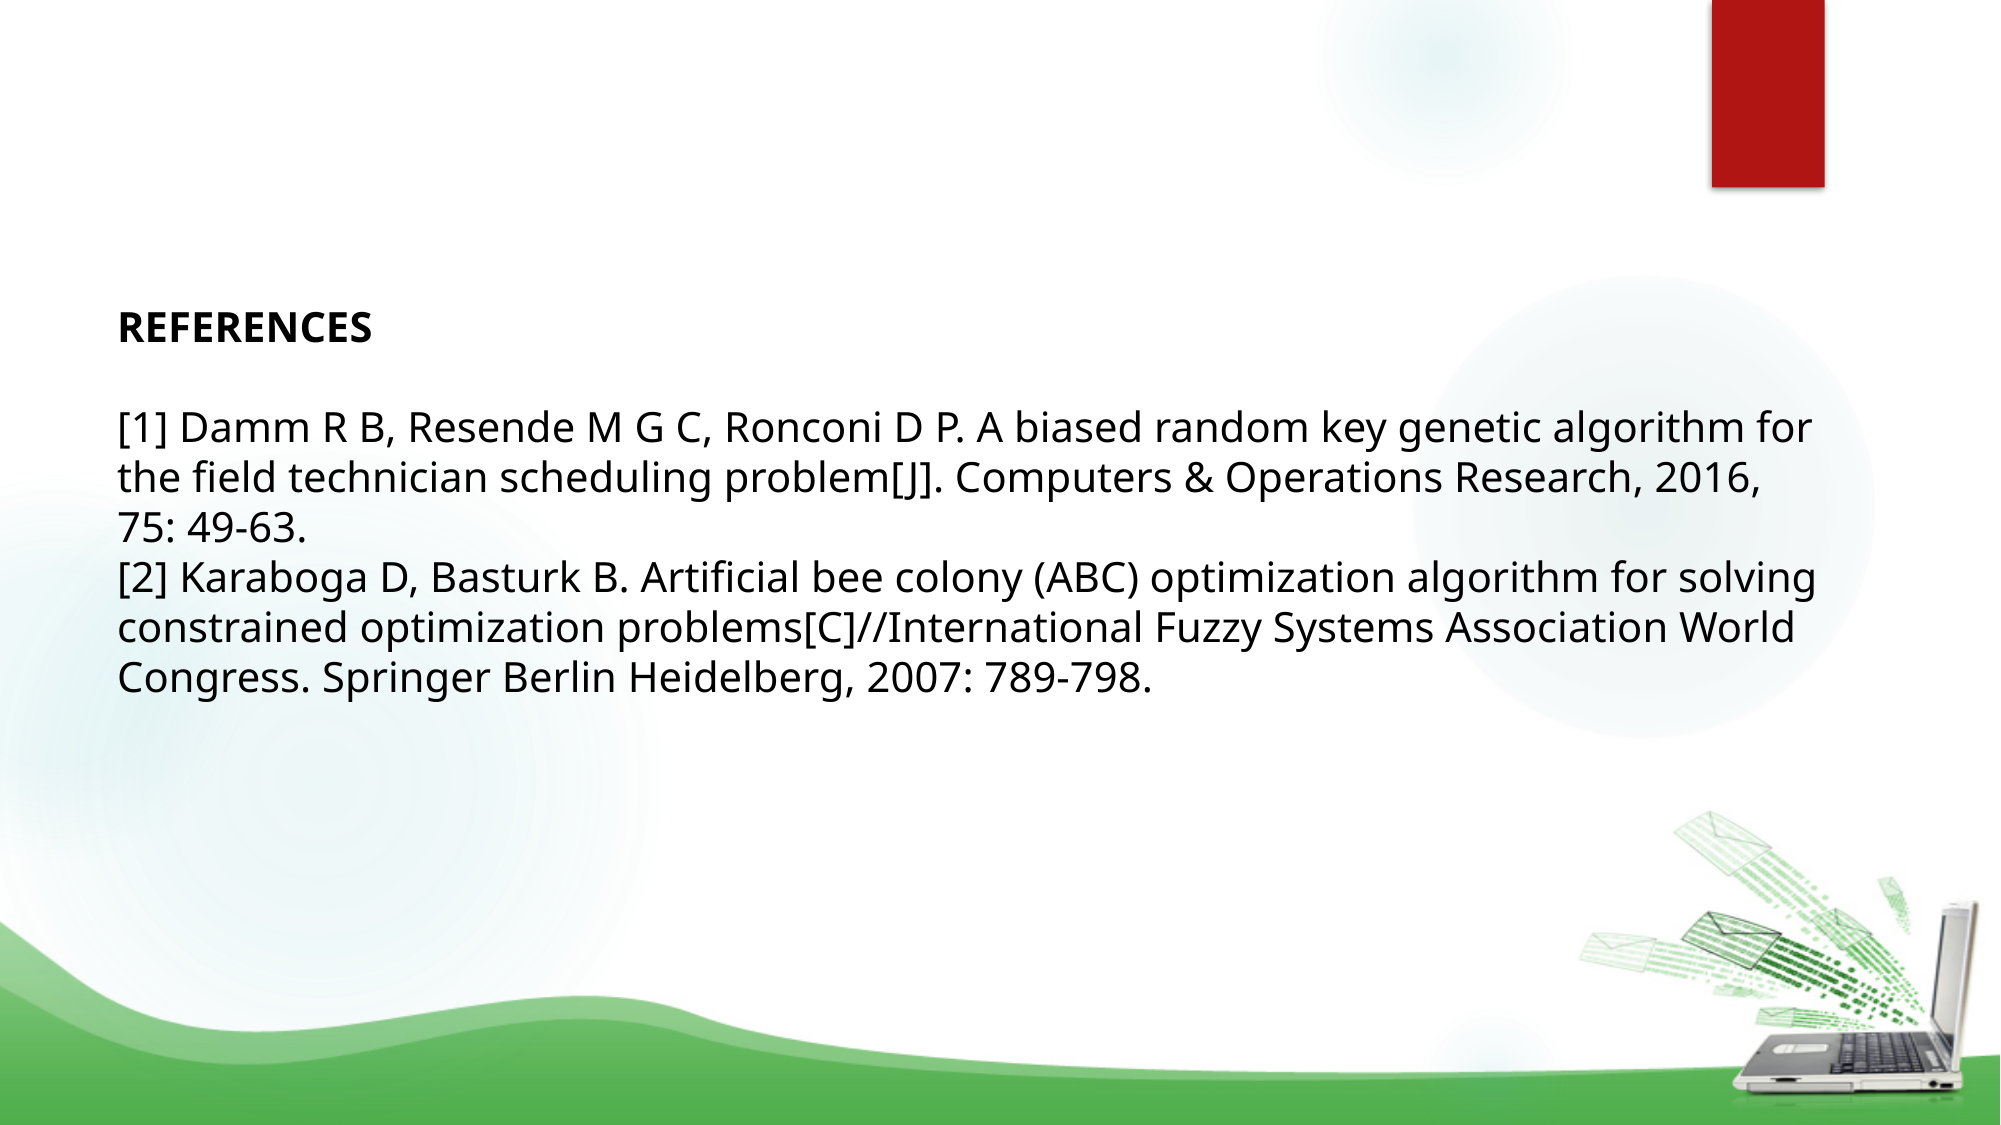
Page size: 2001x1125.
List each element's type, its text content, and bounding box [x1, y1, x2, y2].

title References [1] Damm R B, Resende M G C, Ronconi D P. A biased random key genetic algorithm for the field technician scheduling problem[J]. Computers & Operations Research, 2016, 75: 49-63. [2] Karaboga D, Basturk B. Artificial bee colony (ABC) optimization algorithm for solving constrained optimization problems[C]//International Fuzzy Systems Association World Congress. Springer Berlin Heidelberg, 2007: 789-798. [101, 174, 1838, 809]
picture [0, 0, 2000, 1125]
